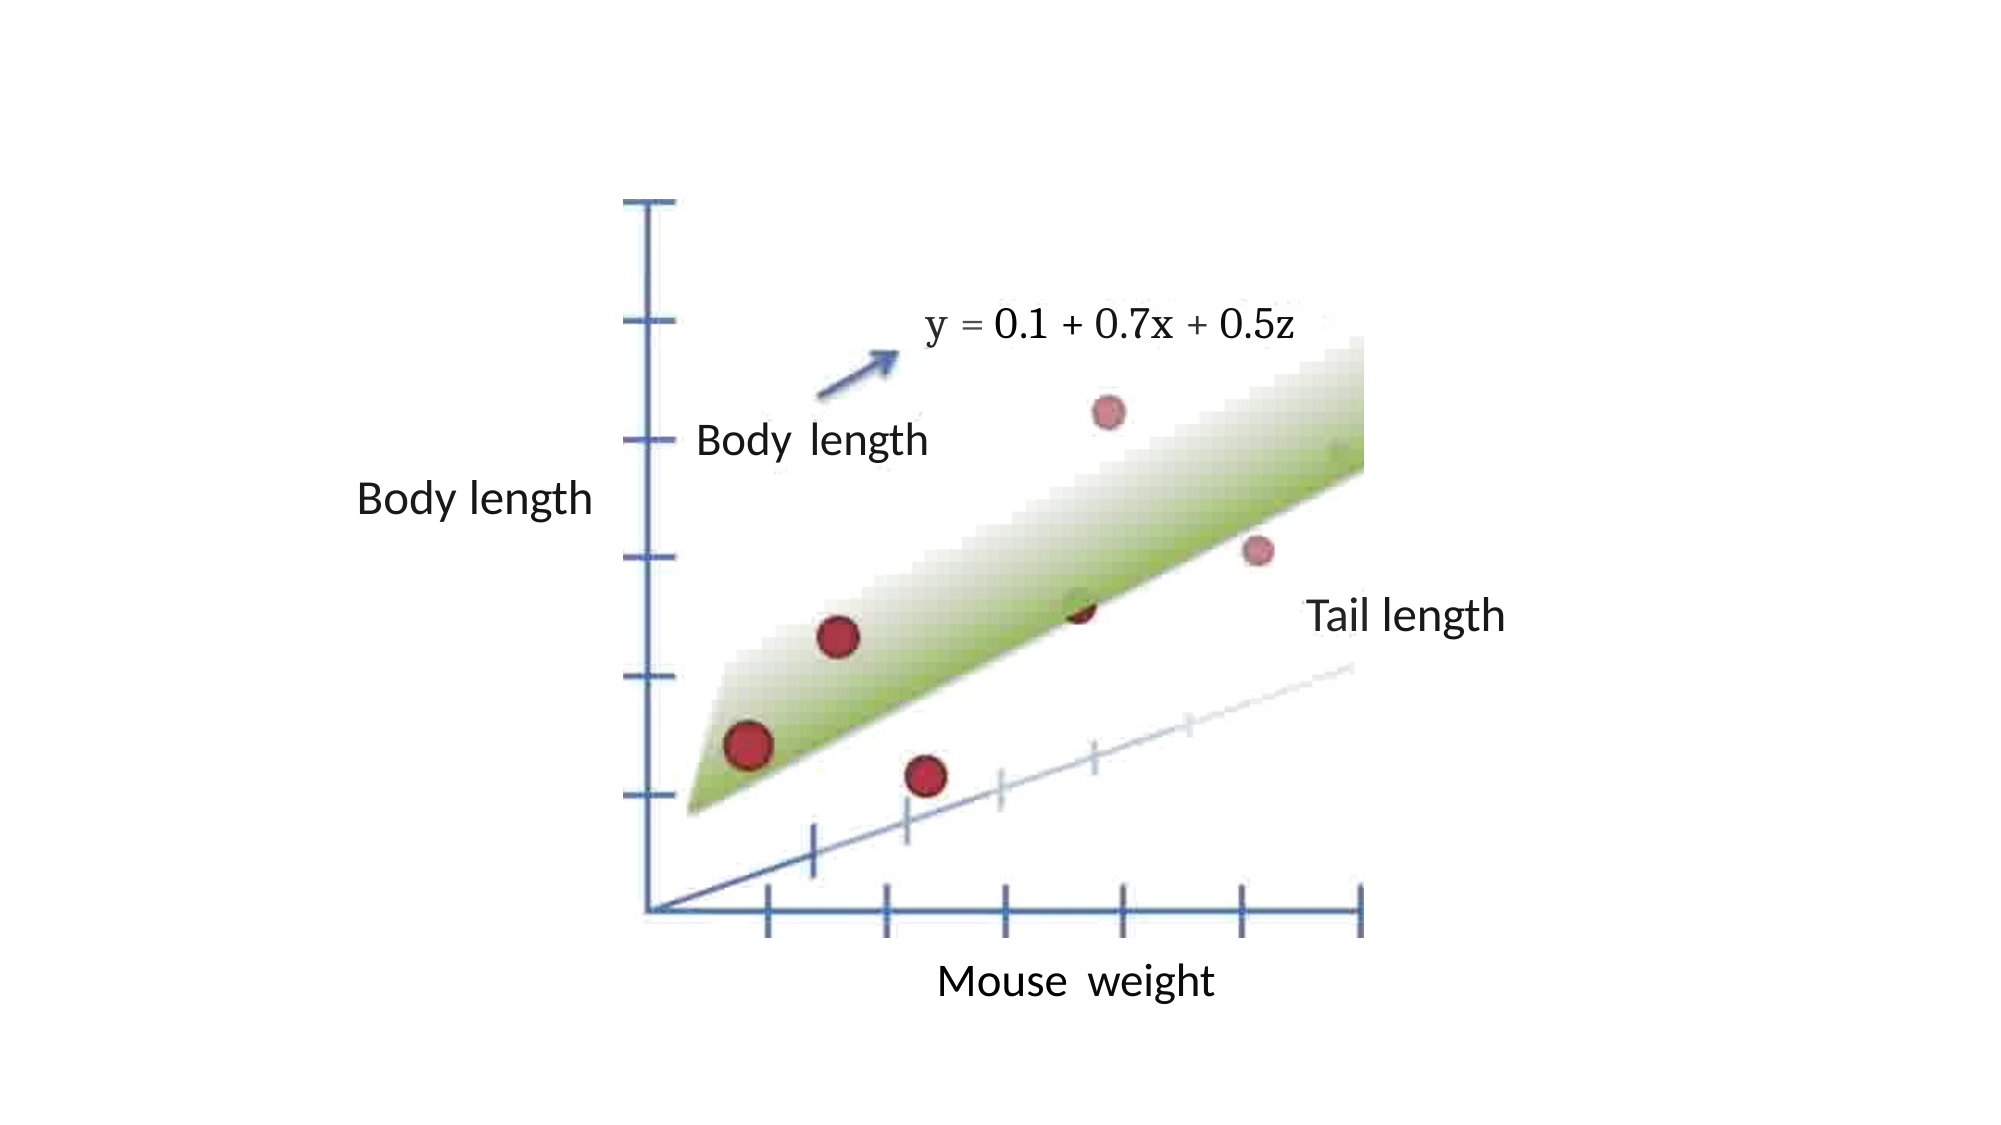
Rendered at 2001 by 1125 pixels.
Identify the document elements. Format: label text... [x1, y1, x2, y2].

text_box Body length [354, 463, 600, 525]
text_box Tail length [1368, 581, 1514, 642]
text_box Mouse weight [934, 958, 1225, 1006]
picture [623, 199, 1365, 938]
